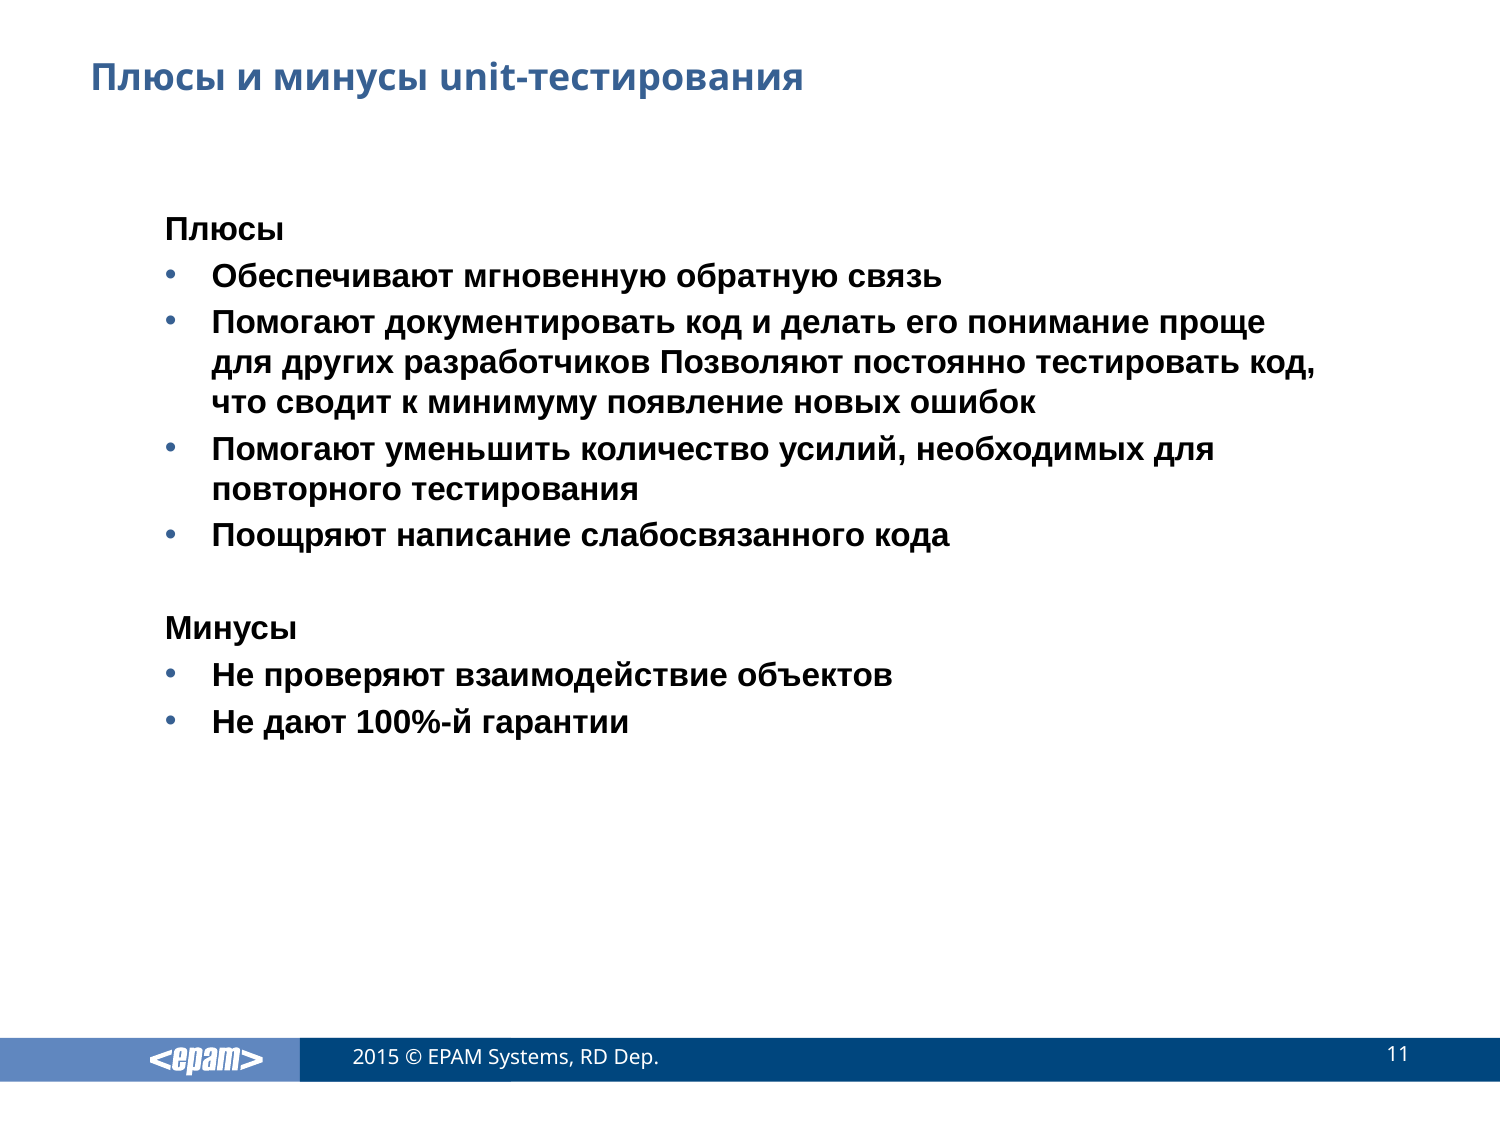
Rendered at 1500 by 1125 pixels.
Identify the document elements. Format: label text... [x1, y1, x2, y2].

list Плюсы Обеспечивают мгновенную обратную связь Помогают документировать код и делать его понимание проще для других разработчиков Позволяют постоянно тестировать код, что сводит к минимуму появление новых ошибок Помогают уменьшить количество усилий, необходимых для повторного тестирования Поощряют написание слабосвязанного кода Минусы Не проверяют взаимодействие объектов Не дают 100%-й гарантии [150, 200, 1350, 988]
footer 2015 © EPAM Systems, RD Dep. [337, 1028, 738, 1088]
title Плюсы и минусы unit-тестирования [75, 45, 1425, 163]
slide_number 11 [1262, 1025, 1425, 1085]
